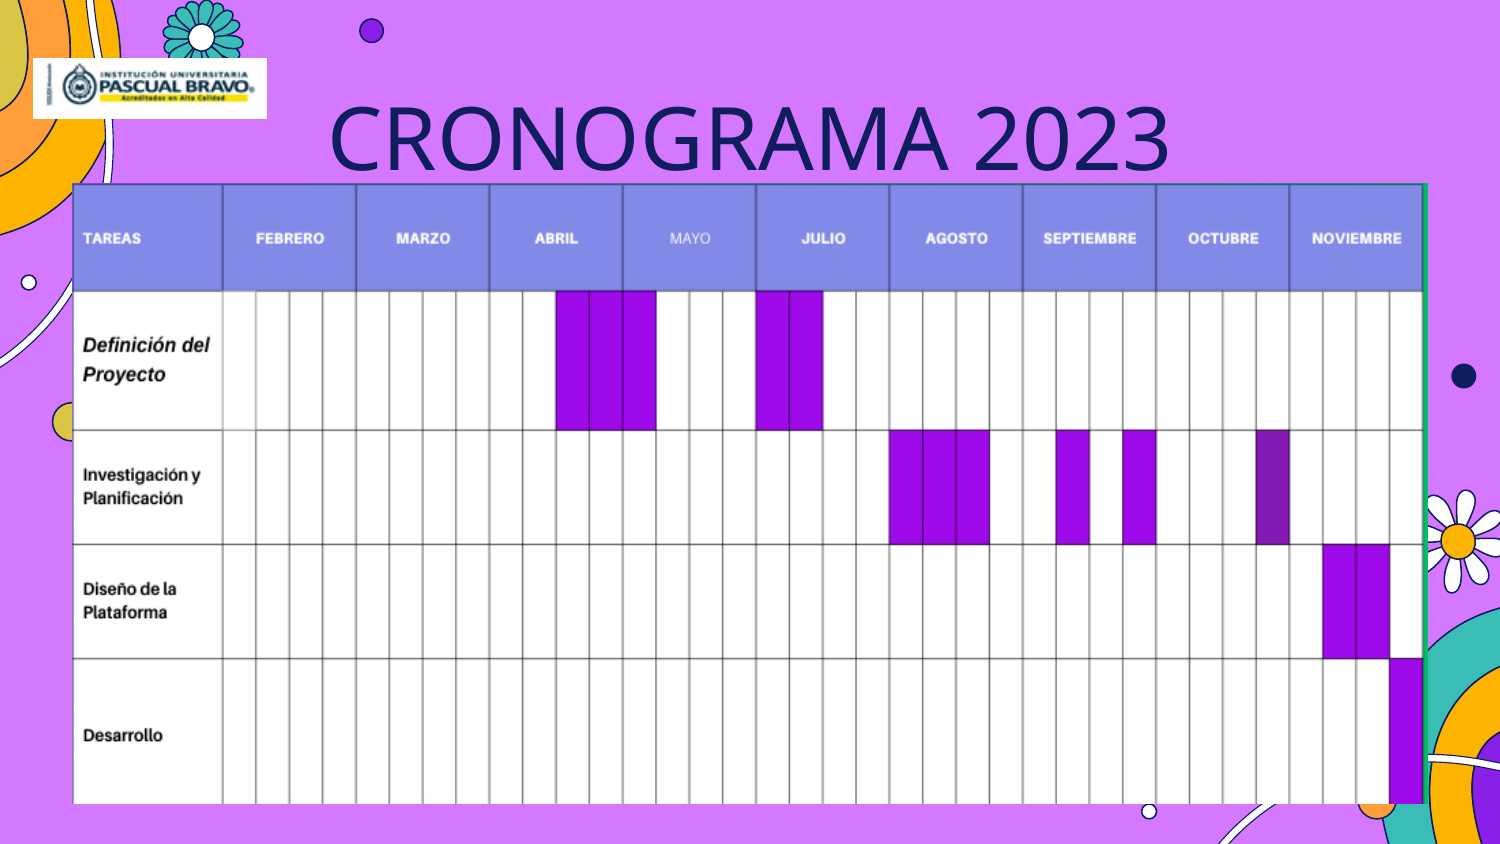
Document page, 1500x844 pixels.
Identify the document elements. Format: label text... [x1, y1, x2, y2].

picture [33, 58, 267, 119]
picture [71, 182, 1429, 805]
title CRONOGRAMA 2023 [118, 88, 1382, 181]
